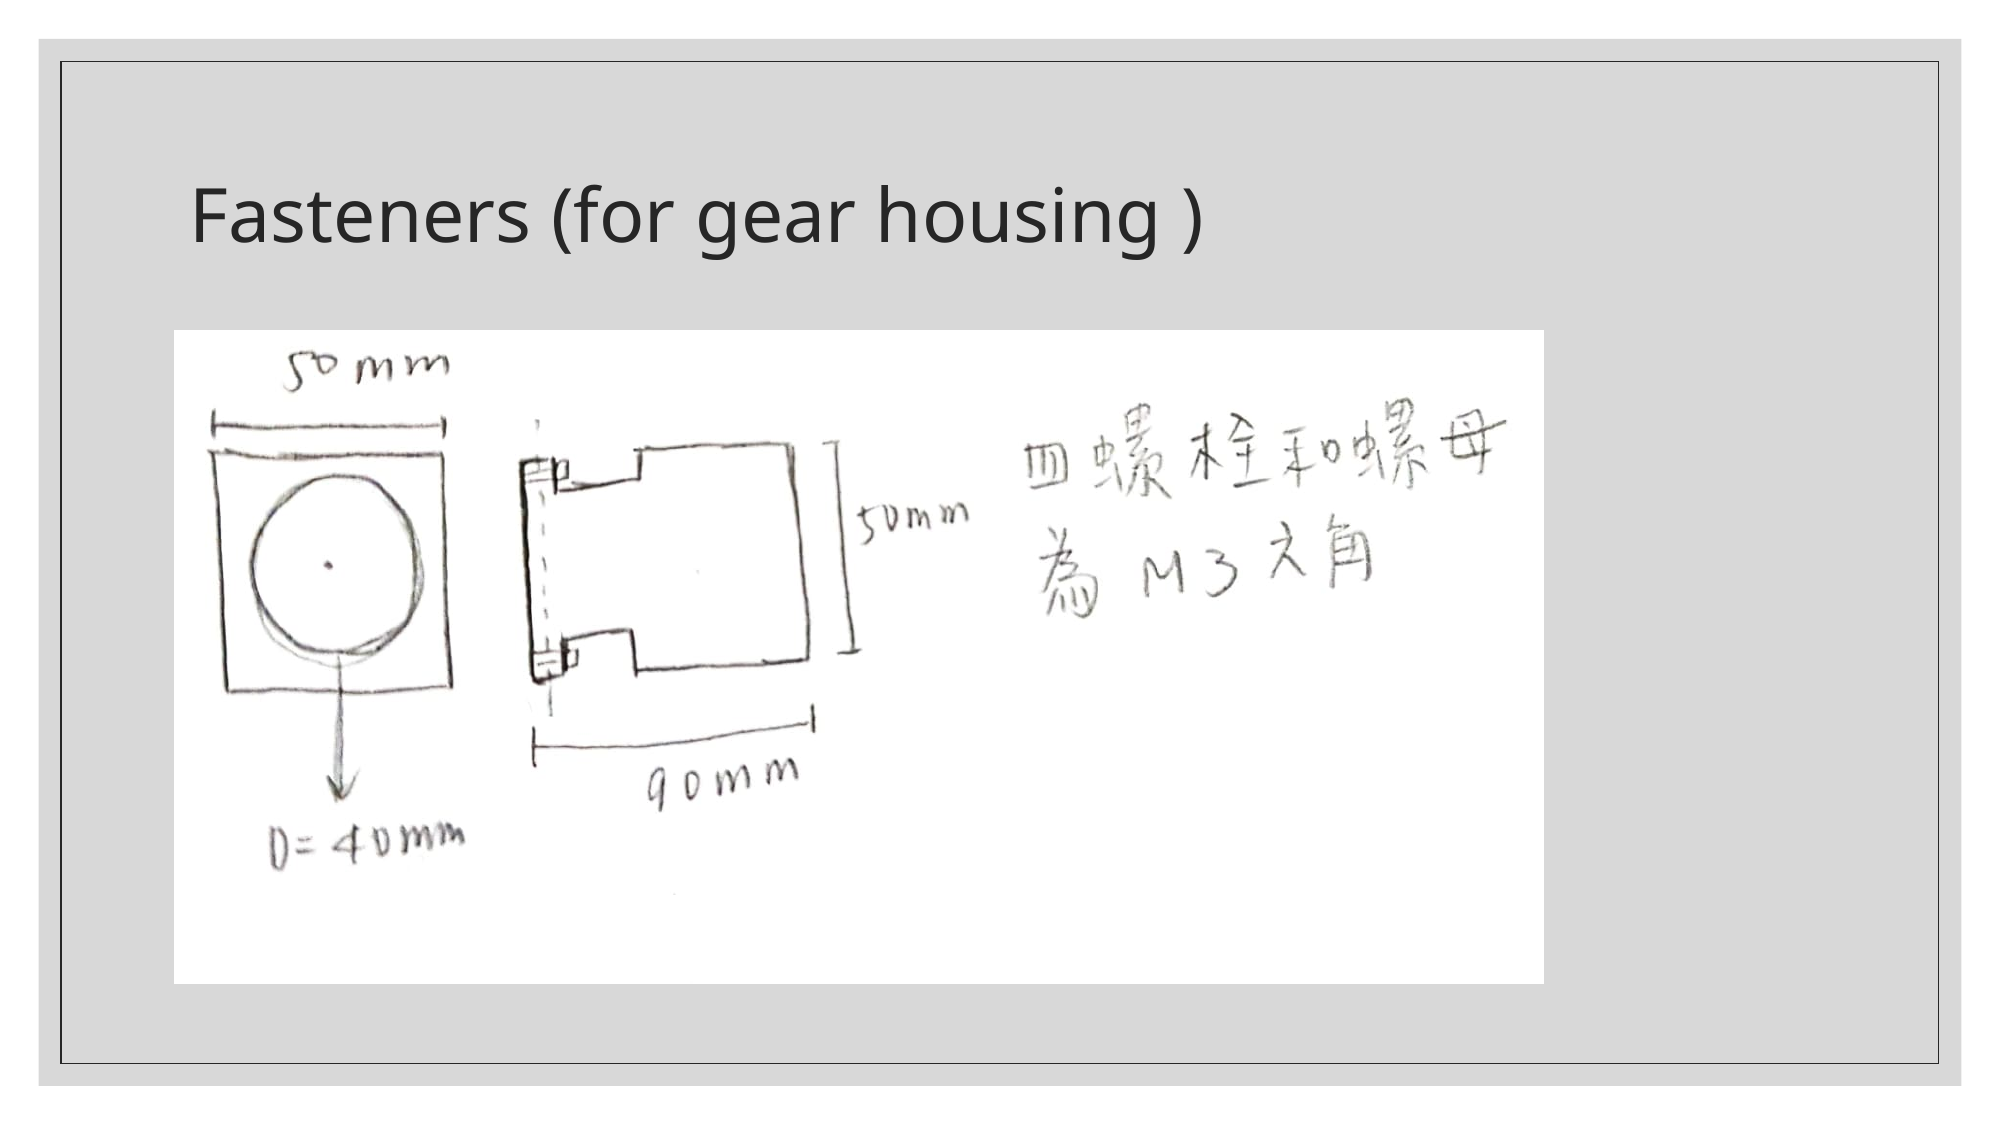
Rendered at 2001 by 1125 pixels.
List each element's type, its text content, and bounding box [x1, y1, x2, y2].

title Fasteners (for gear housing ) [174, 105, 1825, 331]
picture [174, 330, 1545, 984]
